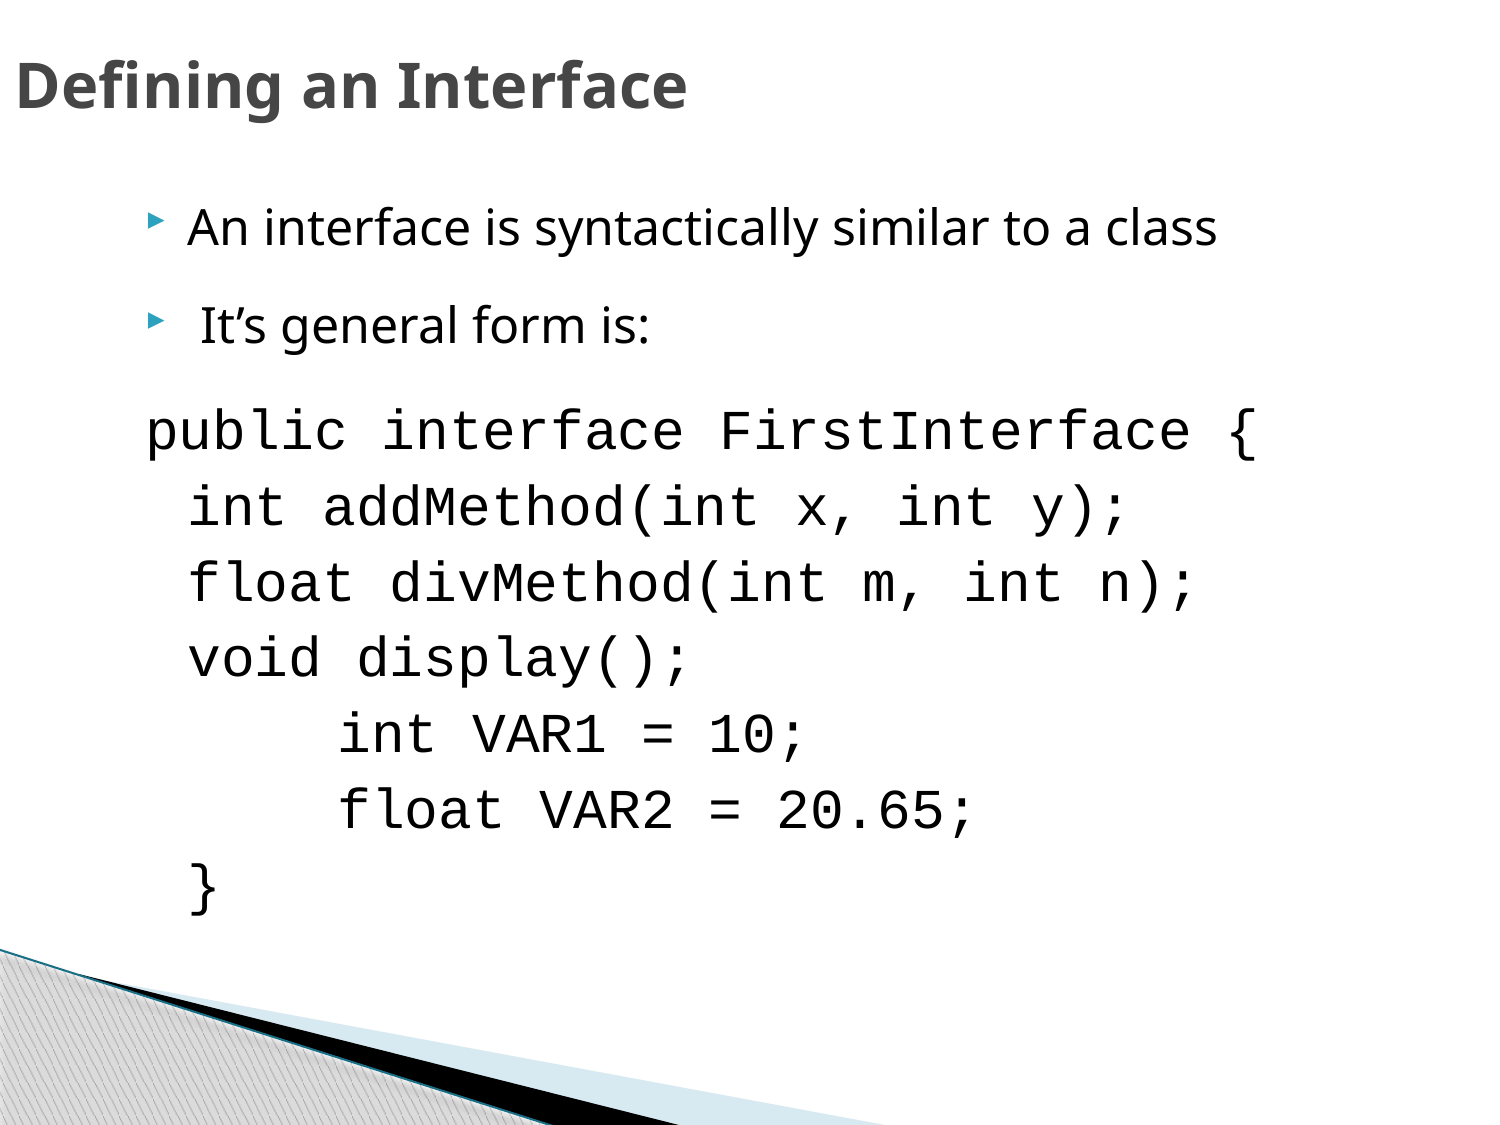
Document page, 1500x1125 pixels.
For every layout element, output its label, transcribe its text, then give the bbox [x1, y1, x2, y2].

list An interface is syntactically similar to a class It’s general form is: public interface FirstInterface { int addMethod(int x, int y); float divMethod(int m, int n); void display(); int VAR1 = 10; float VAR2 = 20.65; } [112, 187, 1500, 1013]
title Defining an Interface [0, 37, 1241, 129]
